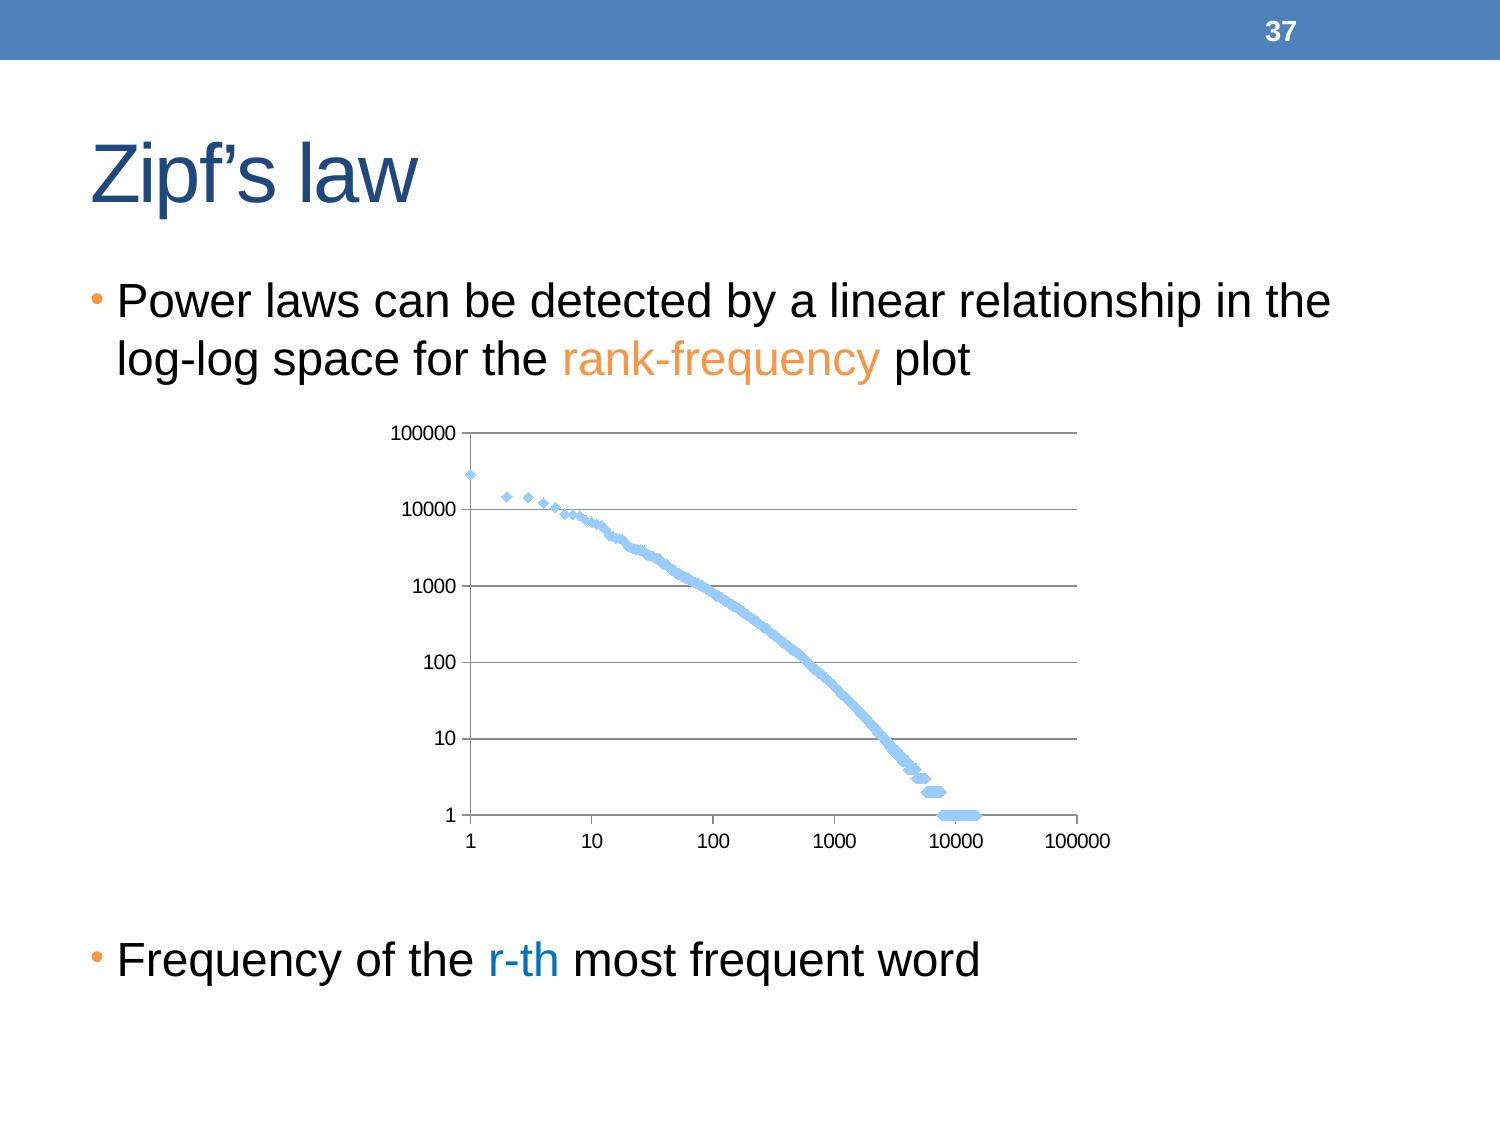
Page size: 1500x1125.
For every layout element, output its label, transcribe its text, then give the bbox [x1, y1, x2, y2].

title Zipf’s law [75, 87, 1425, 250]
slide_number 37 [1250, 3, 1425, 57]
chart [374, 412, 1126, 863]
